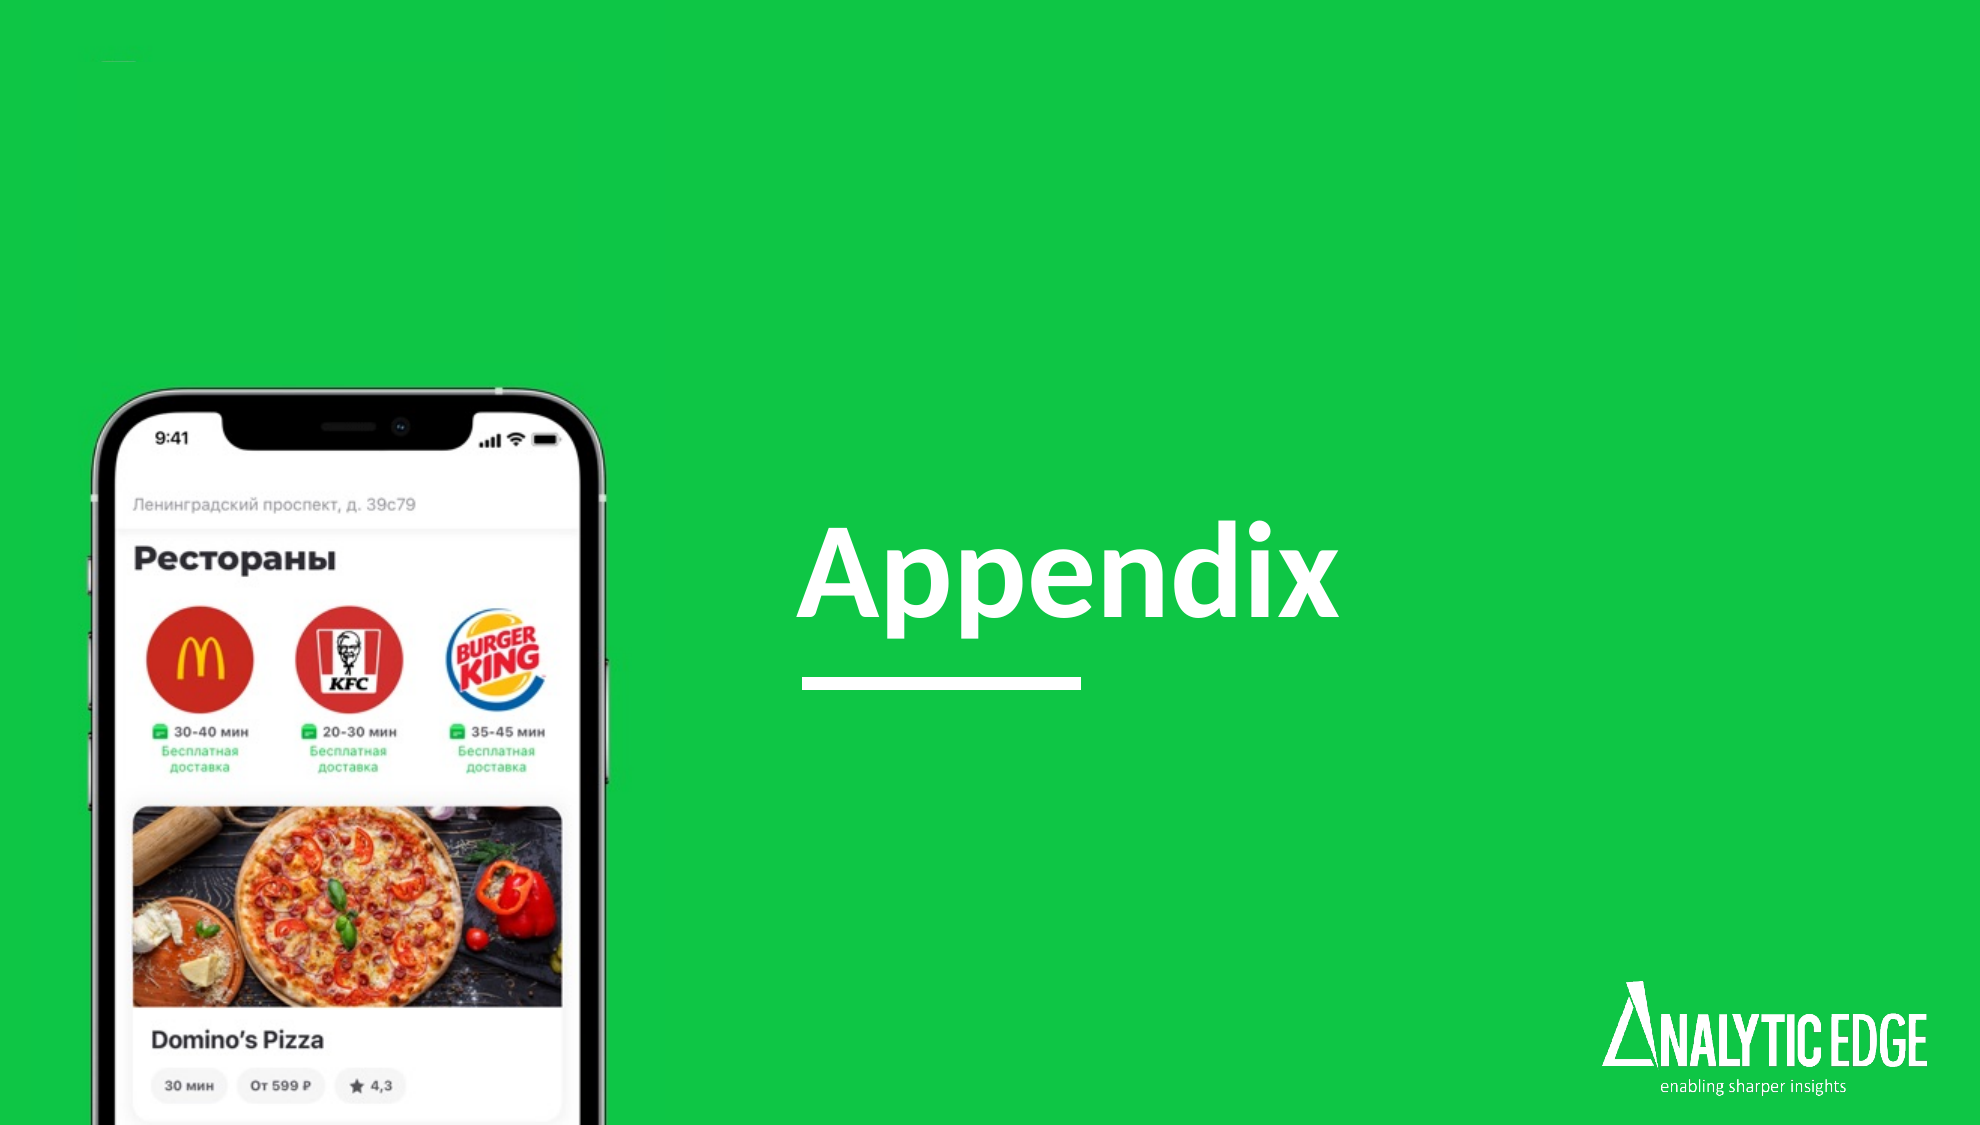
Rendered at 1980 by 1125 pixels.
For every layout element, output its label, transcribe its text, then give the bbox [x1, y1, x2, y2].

picture [1577, 975, 1953, 1103]
text_box Appendix [750, 440, 1883, 685]
picture [31, 0, 665, 1125]
